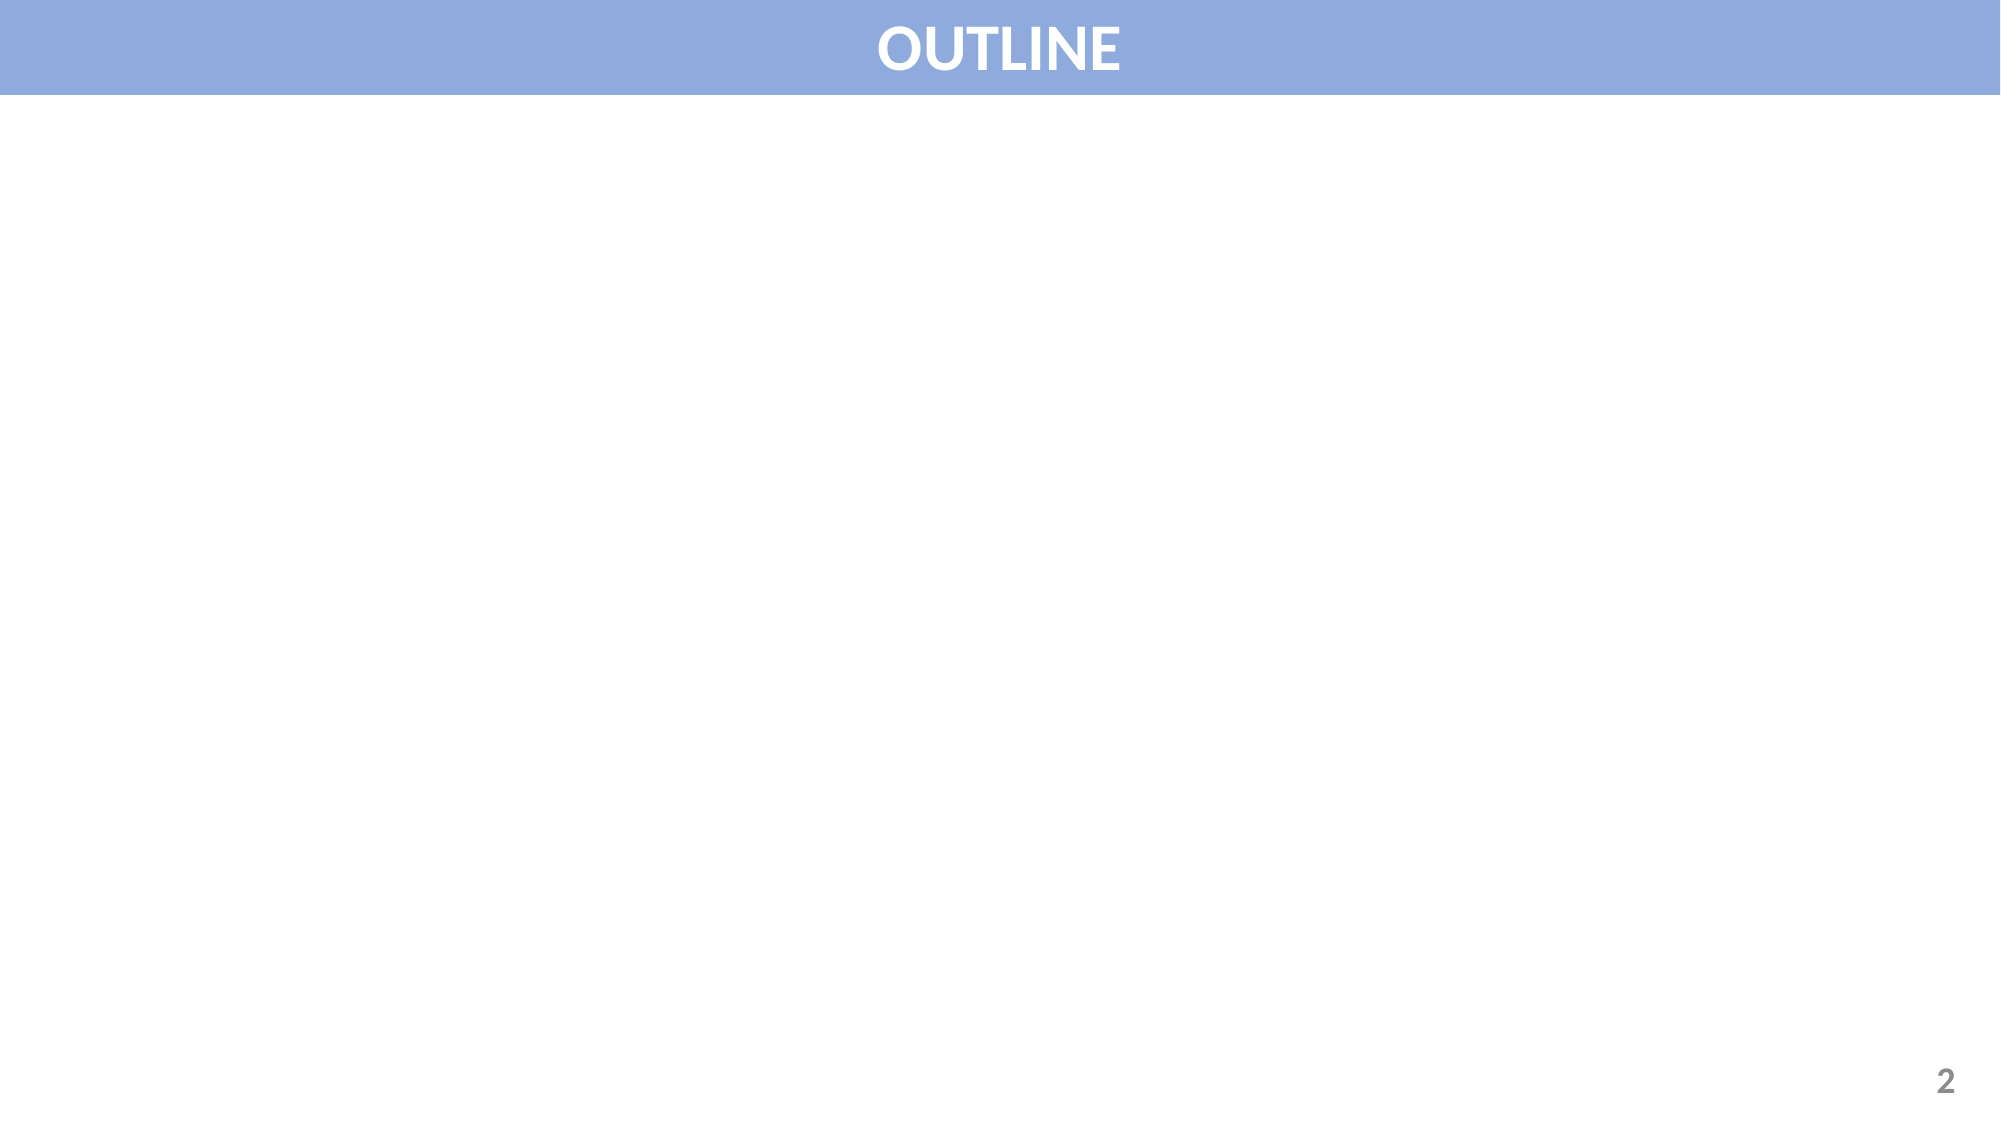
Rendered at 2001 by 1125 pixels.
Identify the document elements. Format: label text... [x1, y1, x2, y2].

slide_number 2 [1520, 1048, 1971, 1109]
title OUTLINE [137, 2, 1863, 93]
